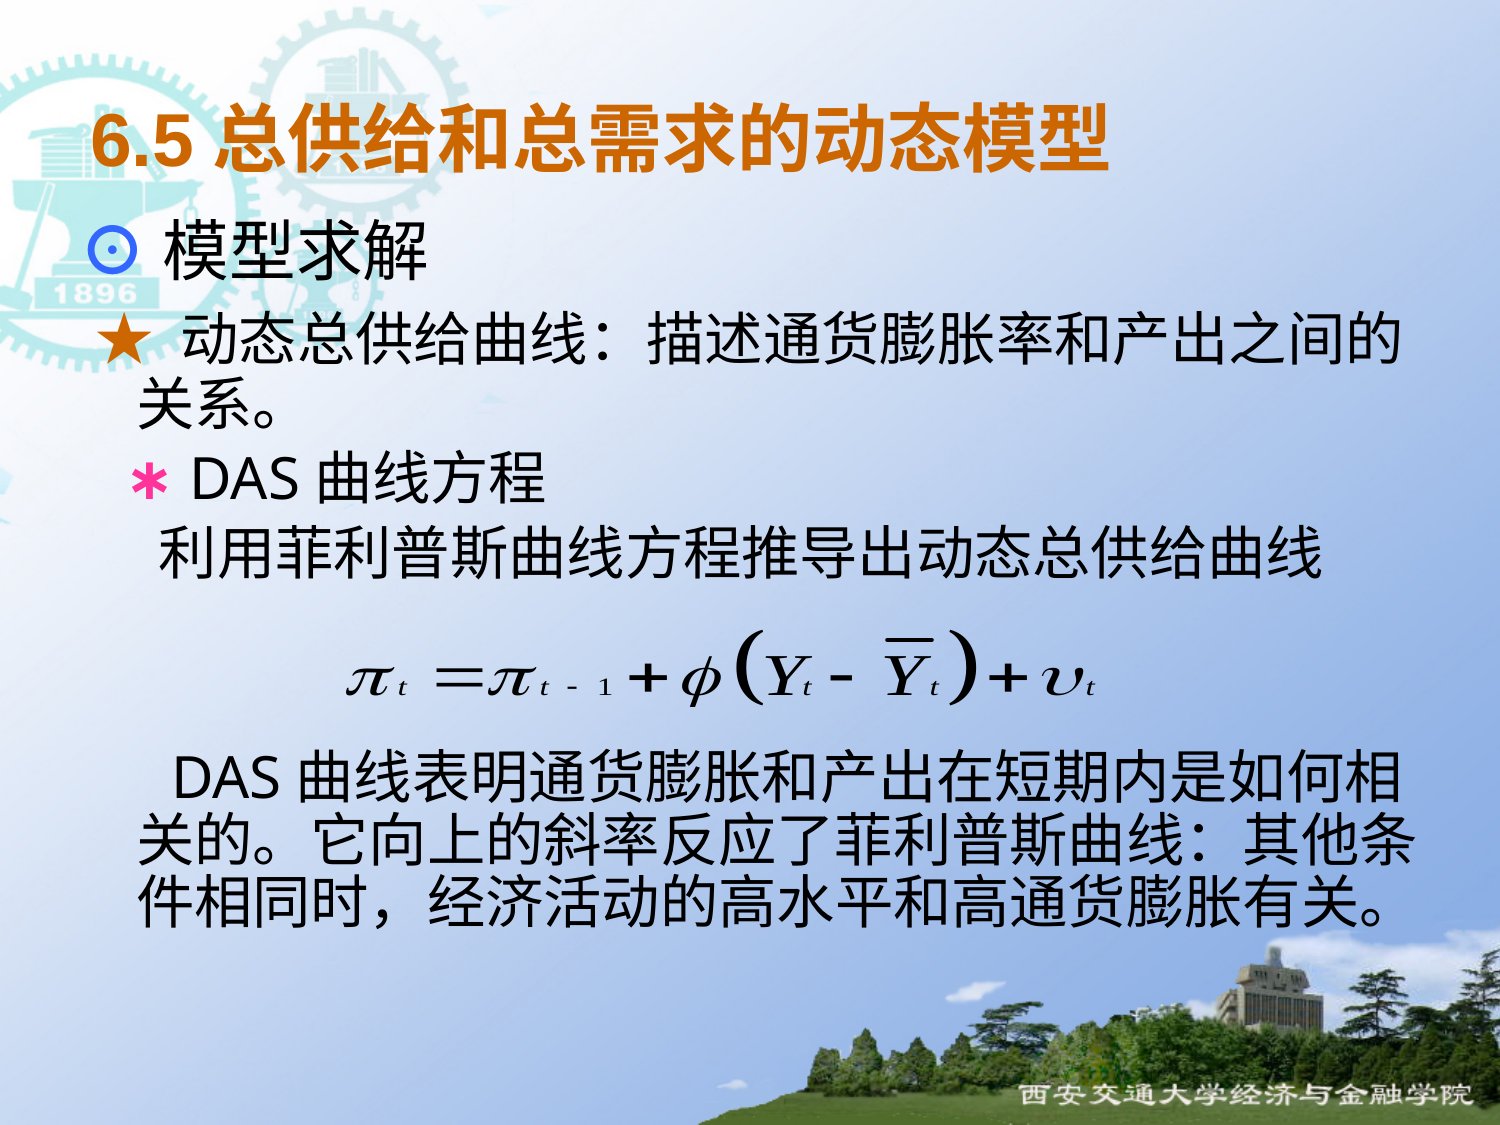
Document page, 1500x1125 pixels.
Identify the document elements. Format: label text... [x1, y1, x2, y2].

picture [0, 0, 1500, 1125]
list ⊙模型求解 ★ 动态总供给曲线：描述通货膨胀率和产出之间的关系。 ∗ DAS曲线方程 利用菲利普斯曲线方程推导出动态总供给曲线 DAS曲线表明通货膨胀和产出在短期内是如何相关的。它向上的斜率反应了菲利普斯曲线：其他条件相同时，经济活动的高水平和高通货膨胀有关。 [64, 209, 1465, 953]
title 6.5总供给和总需求的动态模型 [75, 89, 1425, 185]
